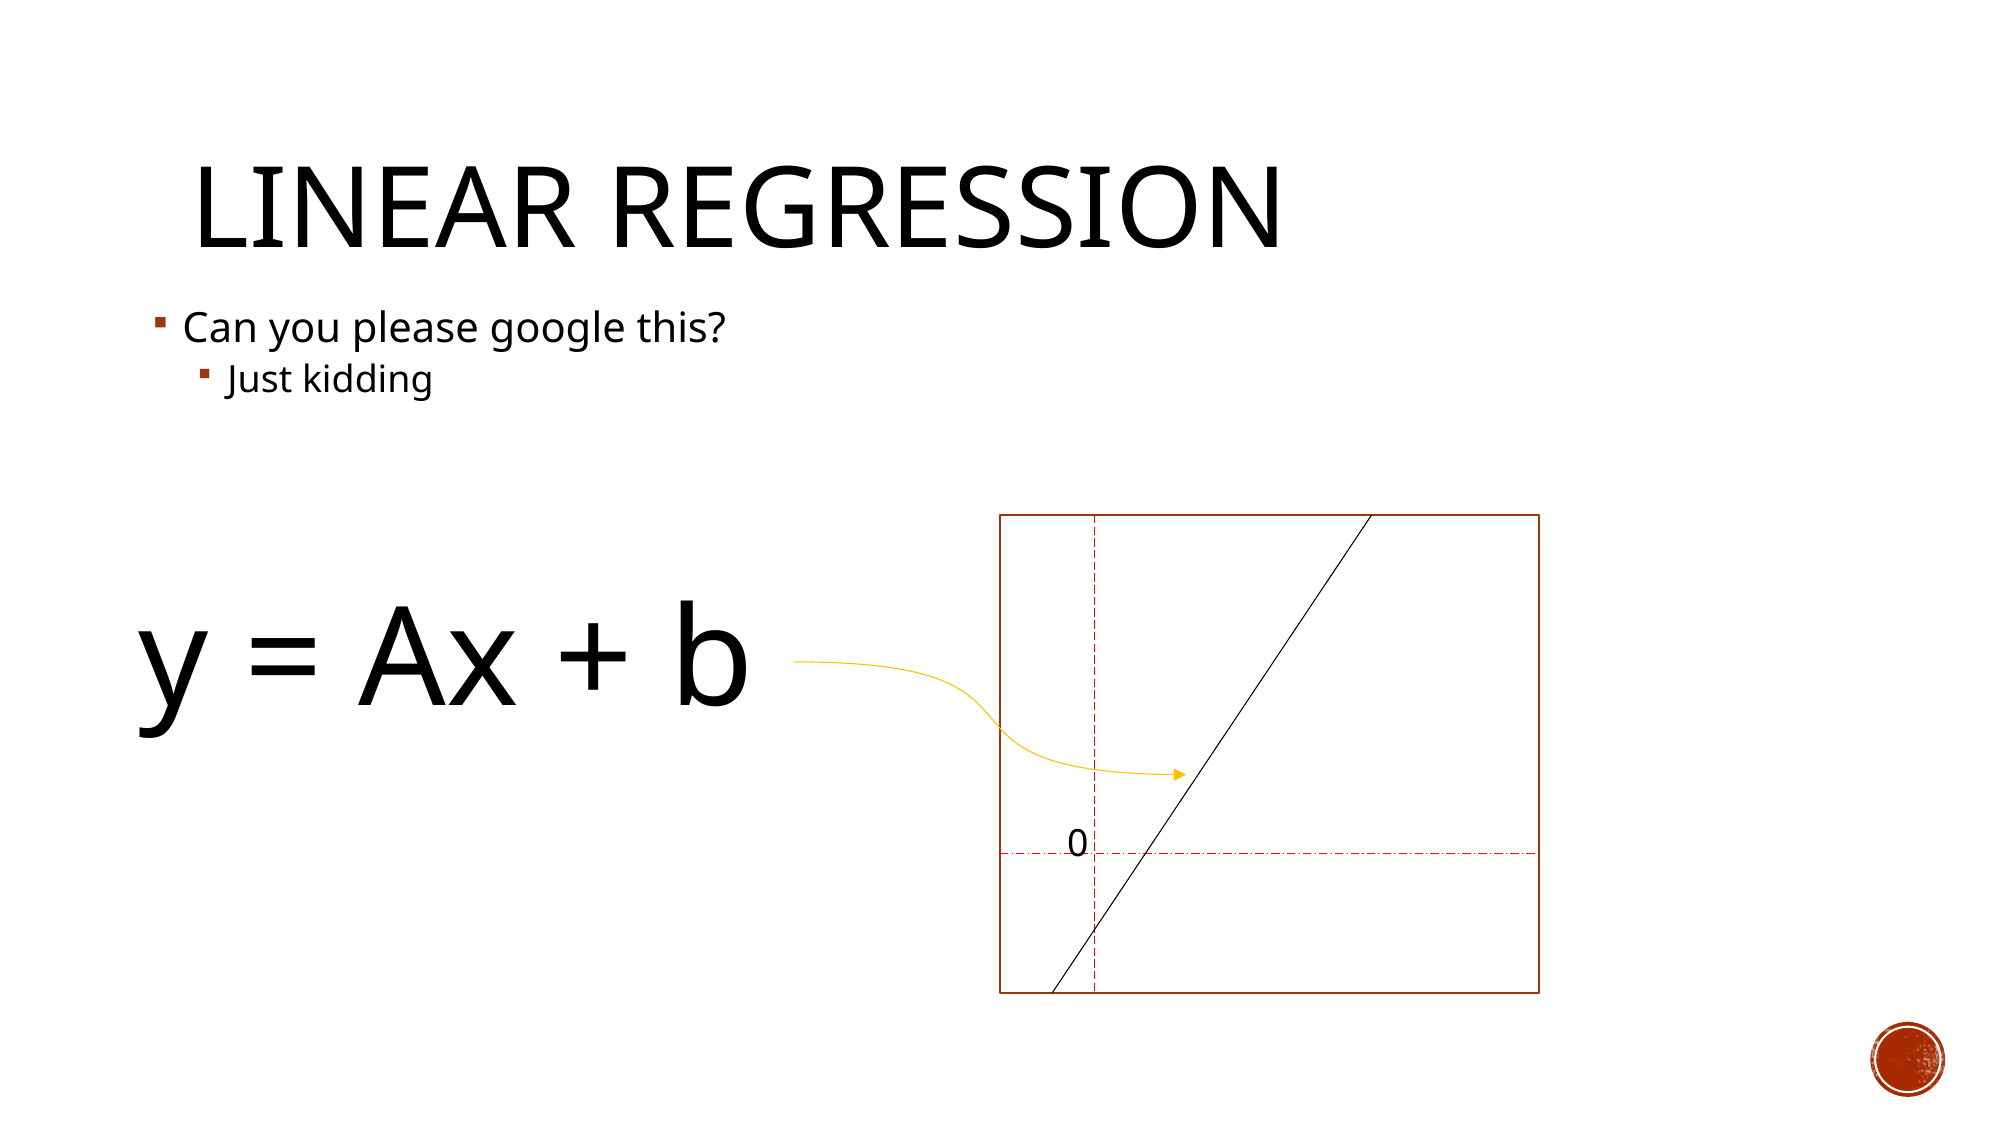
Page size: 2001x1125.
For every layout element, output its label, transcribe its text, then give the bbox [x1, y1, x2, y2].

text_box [79, 516, 1538, 992]
title Linear regression [175, 79, 1826, 299]
list Can you please google this? Just kidding [137, 299, 1863, 449]
